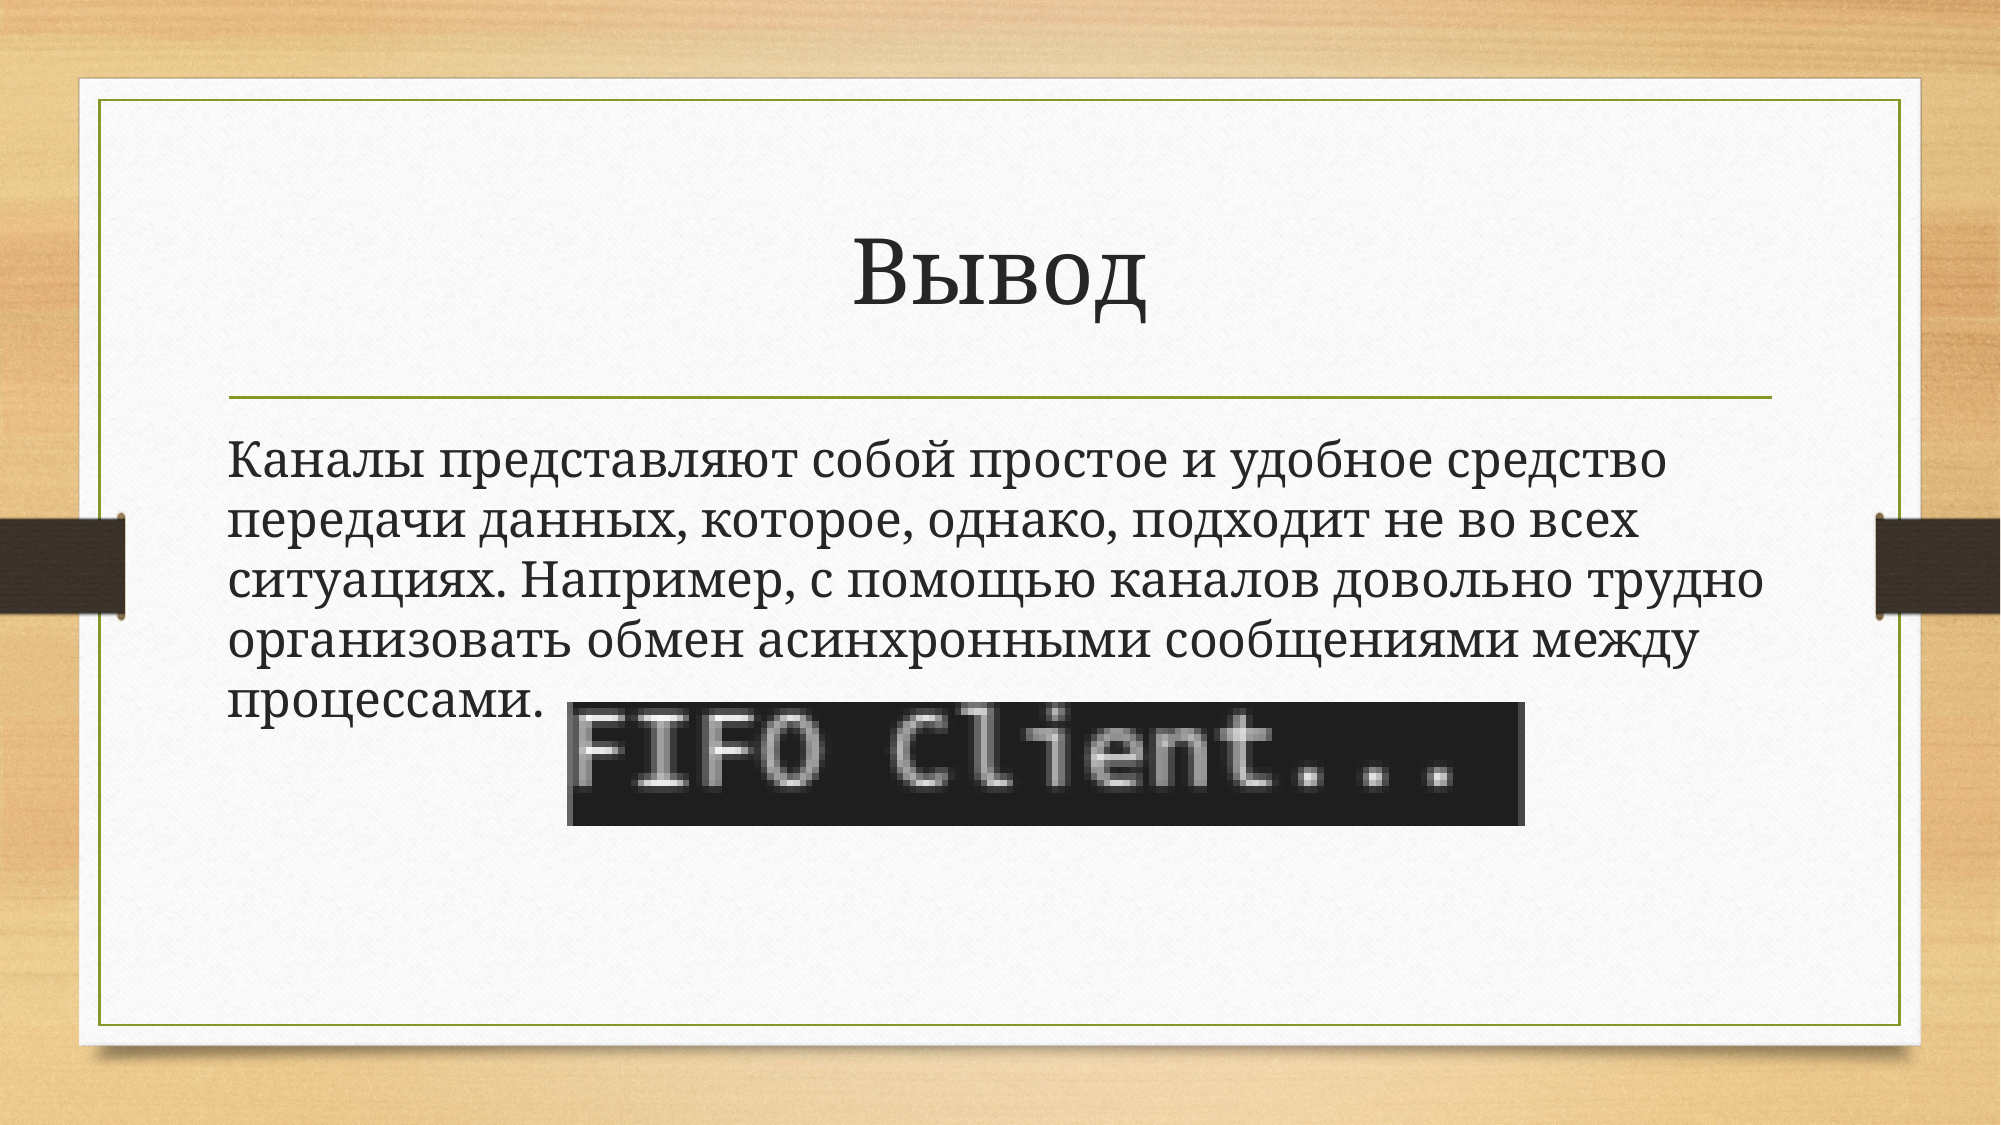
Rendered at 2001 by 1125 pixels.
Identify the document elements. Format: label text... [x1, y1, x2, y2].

list Каналы представляют собой простое и удобное средство передачи данных, которое, однако, подходит не во всех ситуациях. Например, с помощью каналов довольно трудно организовать обмен асинхронными сообщениями между процессами. [212, 419, 1788, 703]
picture [0, 0, 2001, 1125]
title Вывод [212, 161, 1788, 375]
